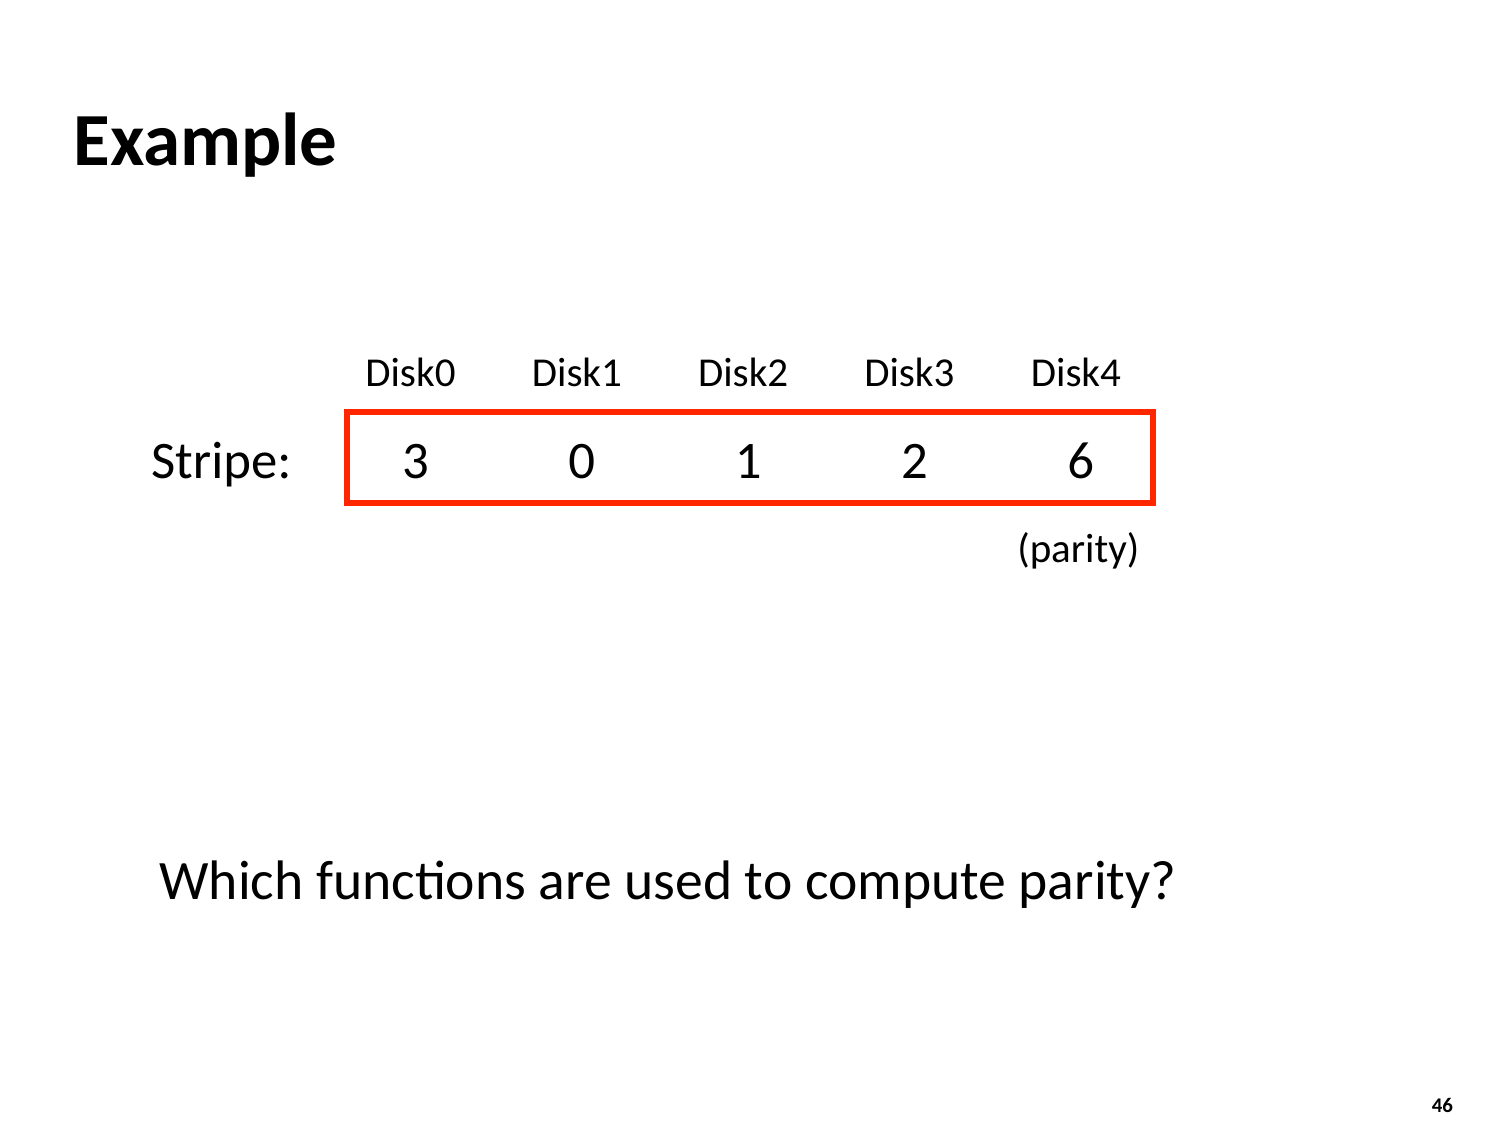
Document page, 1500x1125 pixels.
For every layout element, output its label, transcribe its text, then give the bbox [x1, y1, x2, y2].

text_box Disk2 [692, 339, 795, 401]
title Example [58, 72, 1305, 199]
text_box Disk3 [858, 339, 961, 401]
text_box (parity) [1011, 515, 1146, 577]
text_box Which functions are used to compute parity? [144, 836, 1425, 950]
text_box Disk4 [1024, 339, 1128, 401]
text_box [347, 412, 1153, 504]
text_box Disk0 [359, 339, 462, 401]
text_box Stripe: [145, 420, 298, 496]
text_box Disk1 [525, 339, 629, 401]
